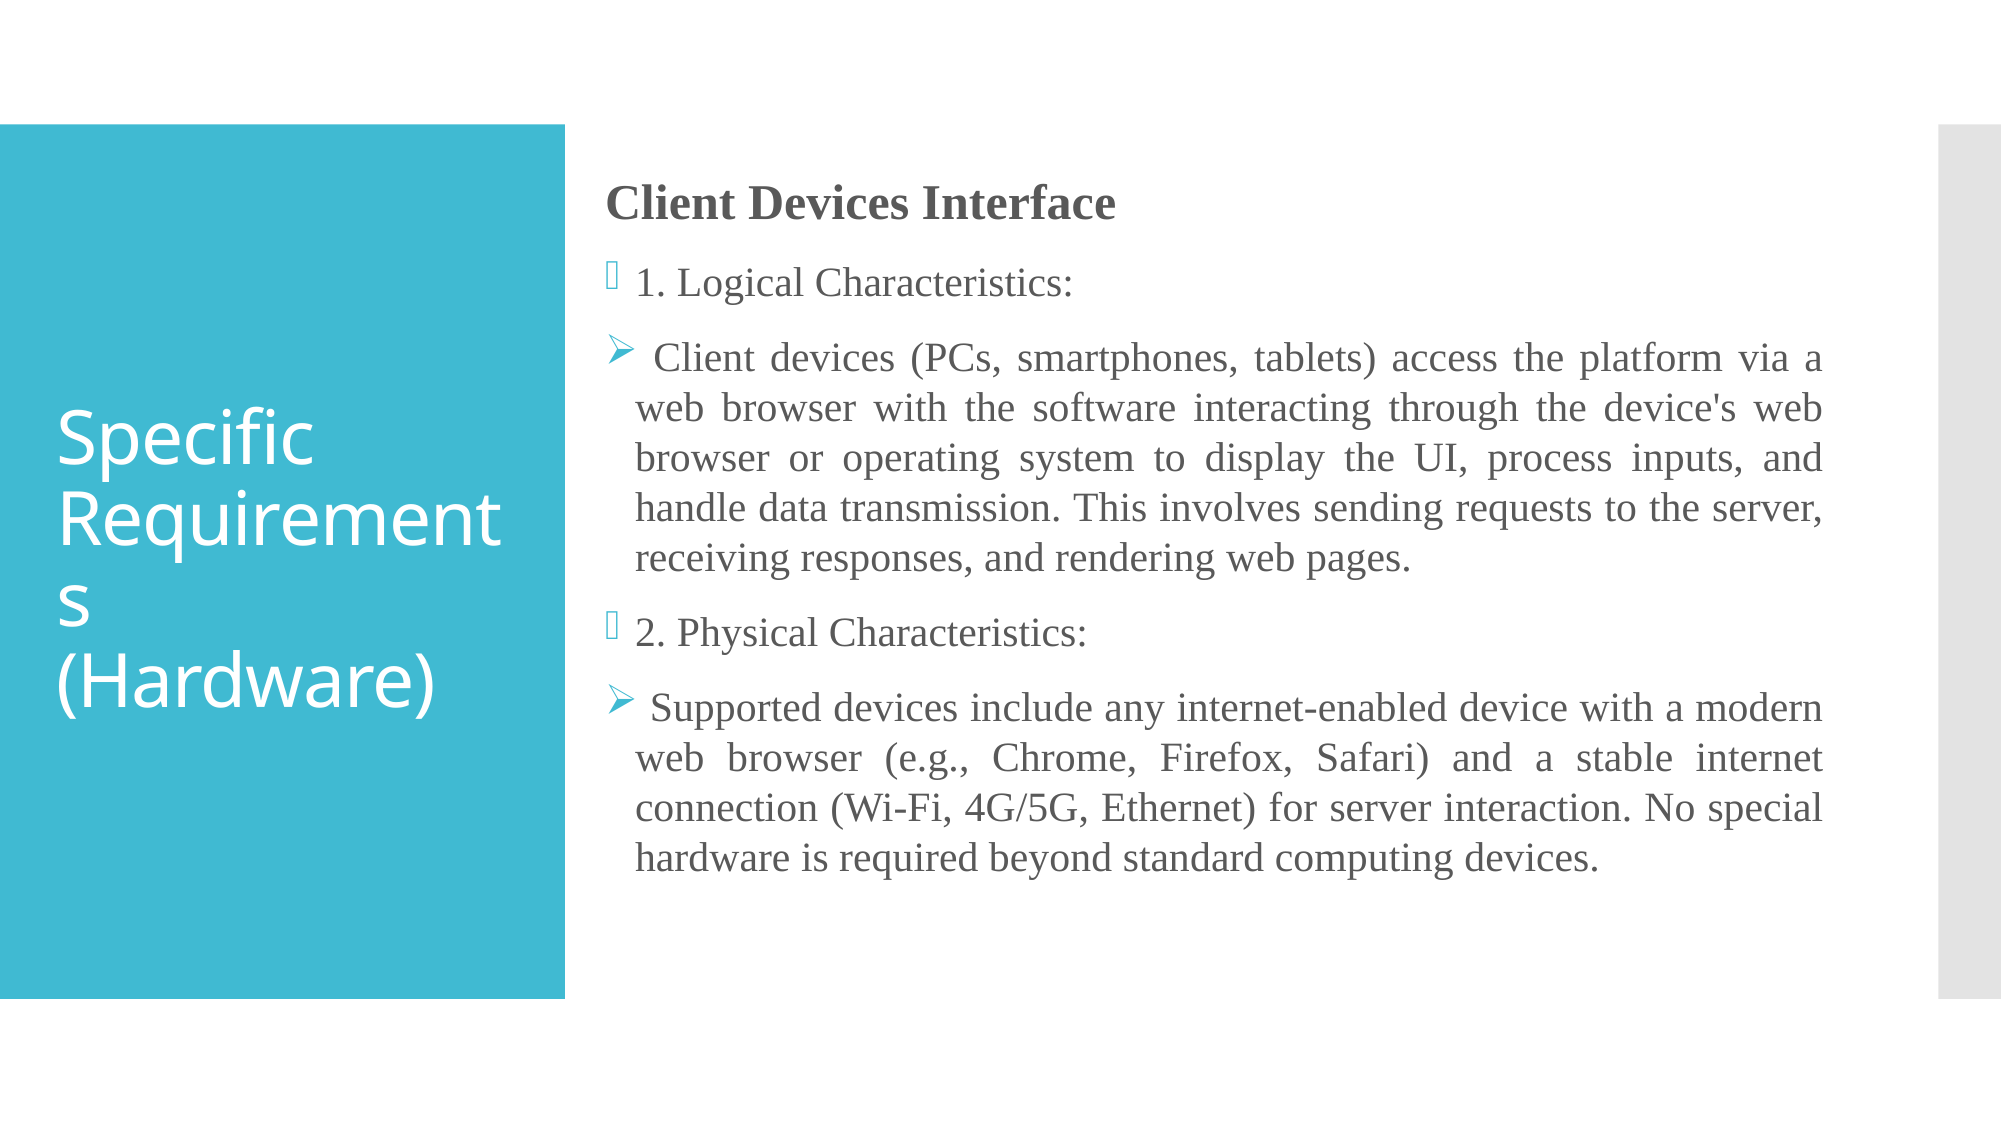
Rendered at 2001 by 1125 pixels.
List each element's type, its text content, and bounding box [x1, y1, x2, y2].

title Specific Requirements (Hardware) [41, 184, 525, 940]
list Client Devices Interface 1. Logical Characteristics: Client devices (PCs, smartphones, tablets) access the platform via a web browser with the software interacting through the device's web browser or operating system to display the UI, process inputs, and handle data transmission. This involves sending requests to the server, receiving responses, and rendering web pages. 2. Physical Characteristics: Supported devices include any internet-enabled device with a modern web browser (e.g., Chrome, Firefox, Safari) and a stable internet connection (Wi-Fi, 4G/5G, Ethernet) for server interaction. No special hardware is required beyond standard computing devices. [589, 105, 1840, 1020]
